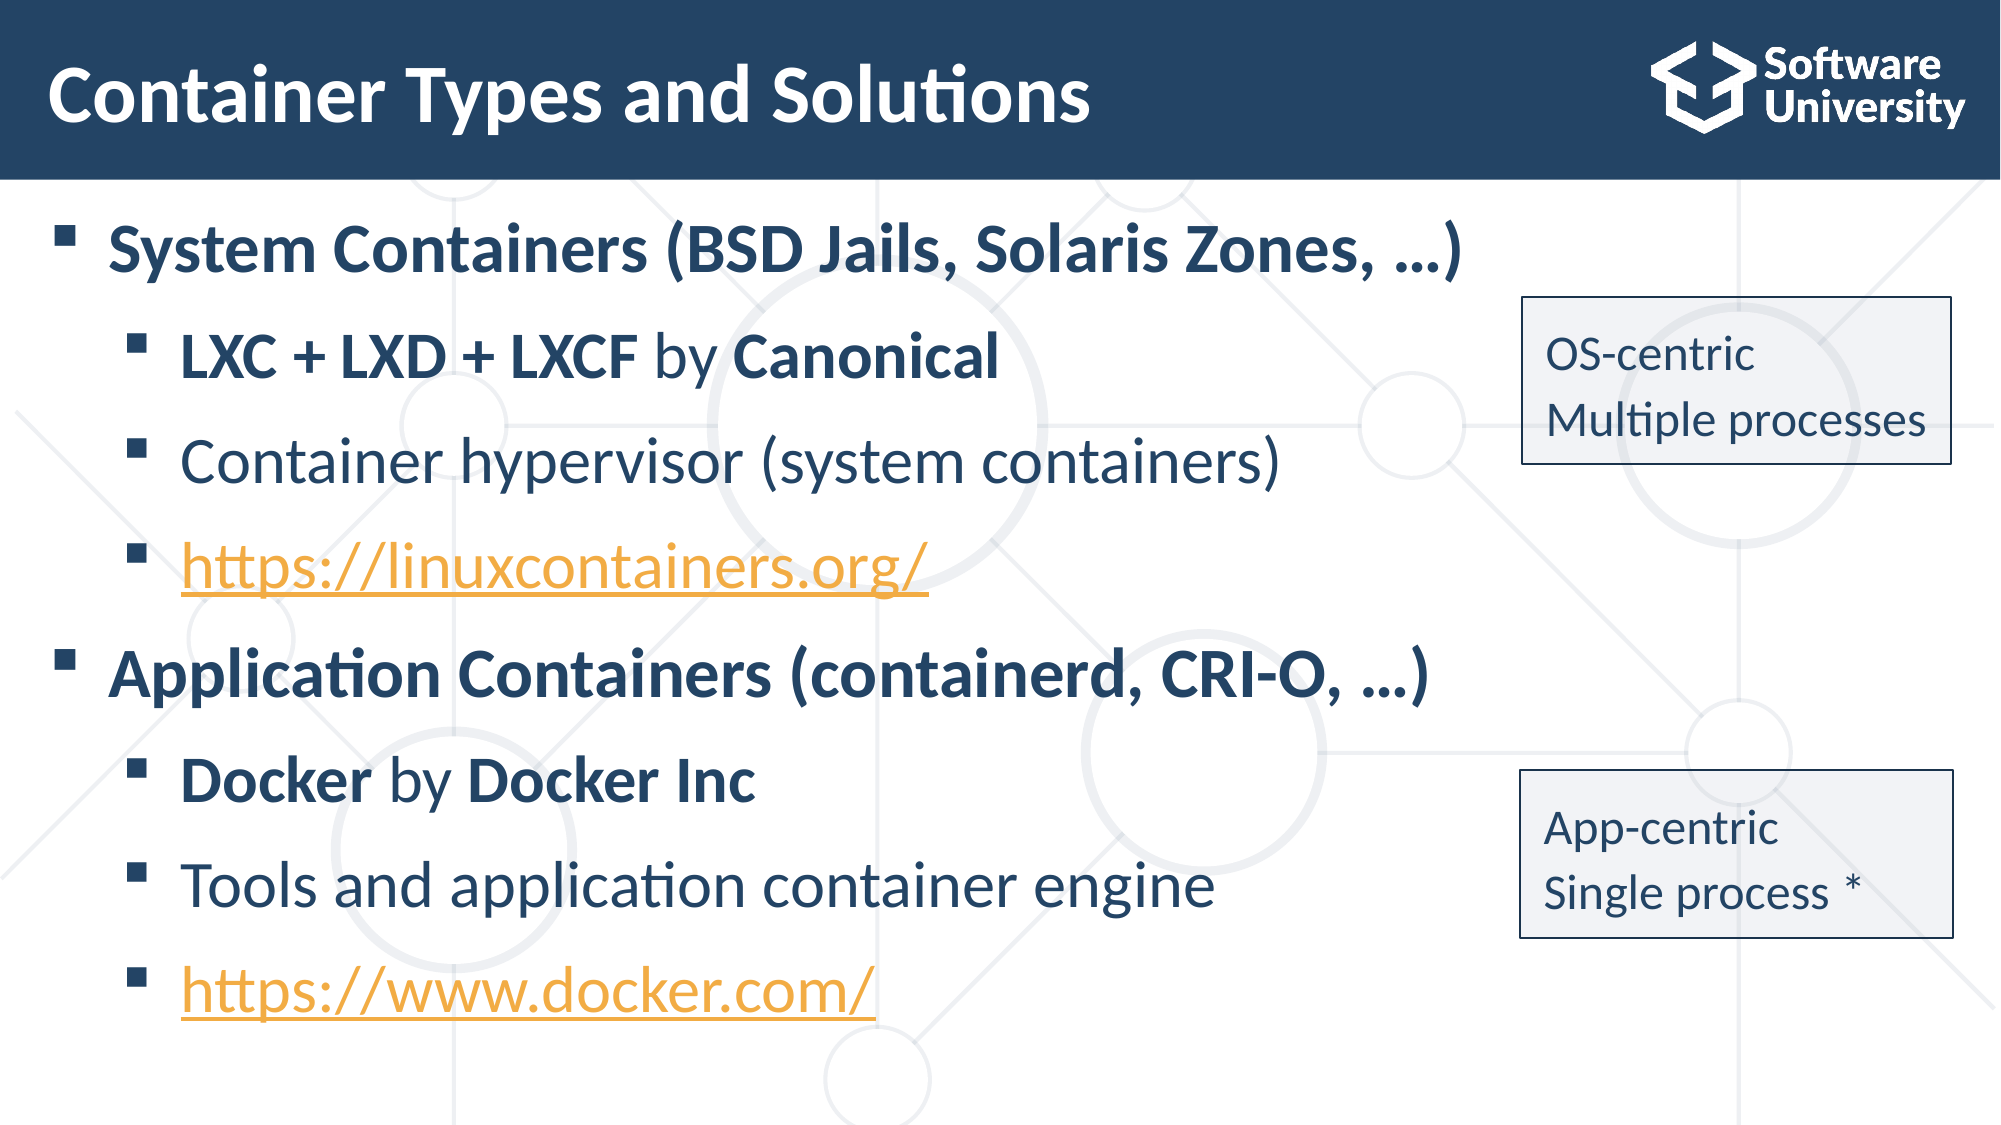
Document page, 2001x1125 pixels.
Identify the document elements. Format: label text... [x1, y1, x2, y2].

text_box App-centric Single process * [1519, 770, 1953, 938]
picture [1651, 41, 1966, 134]
text_box OS-centric Multiple processes [1521, 296, 1951, 465]
title Container Types and Solutions [31, 16, 1625, 162]
list System Containers (BSD Jails, Solaris Zones, …) LXC + LXD + LXCF by Canonical Container hypervisor (system containers) https://linuxcontainers.org/ Application Containers (containerd, CRI-O, …) Docker by Docker Inc Tools and application container engine https://www.docker.com/ [31, 196, 1970, 1104]
